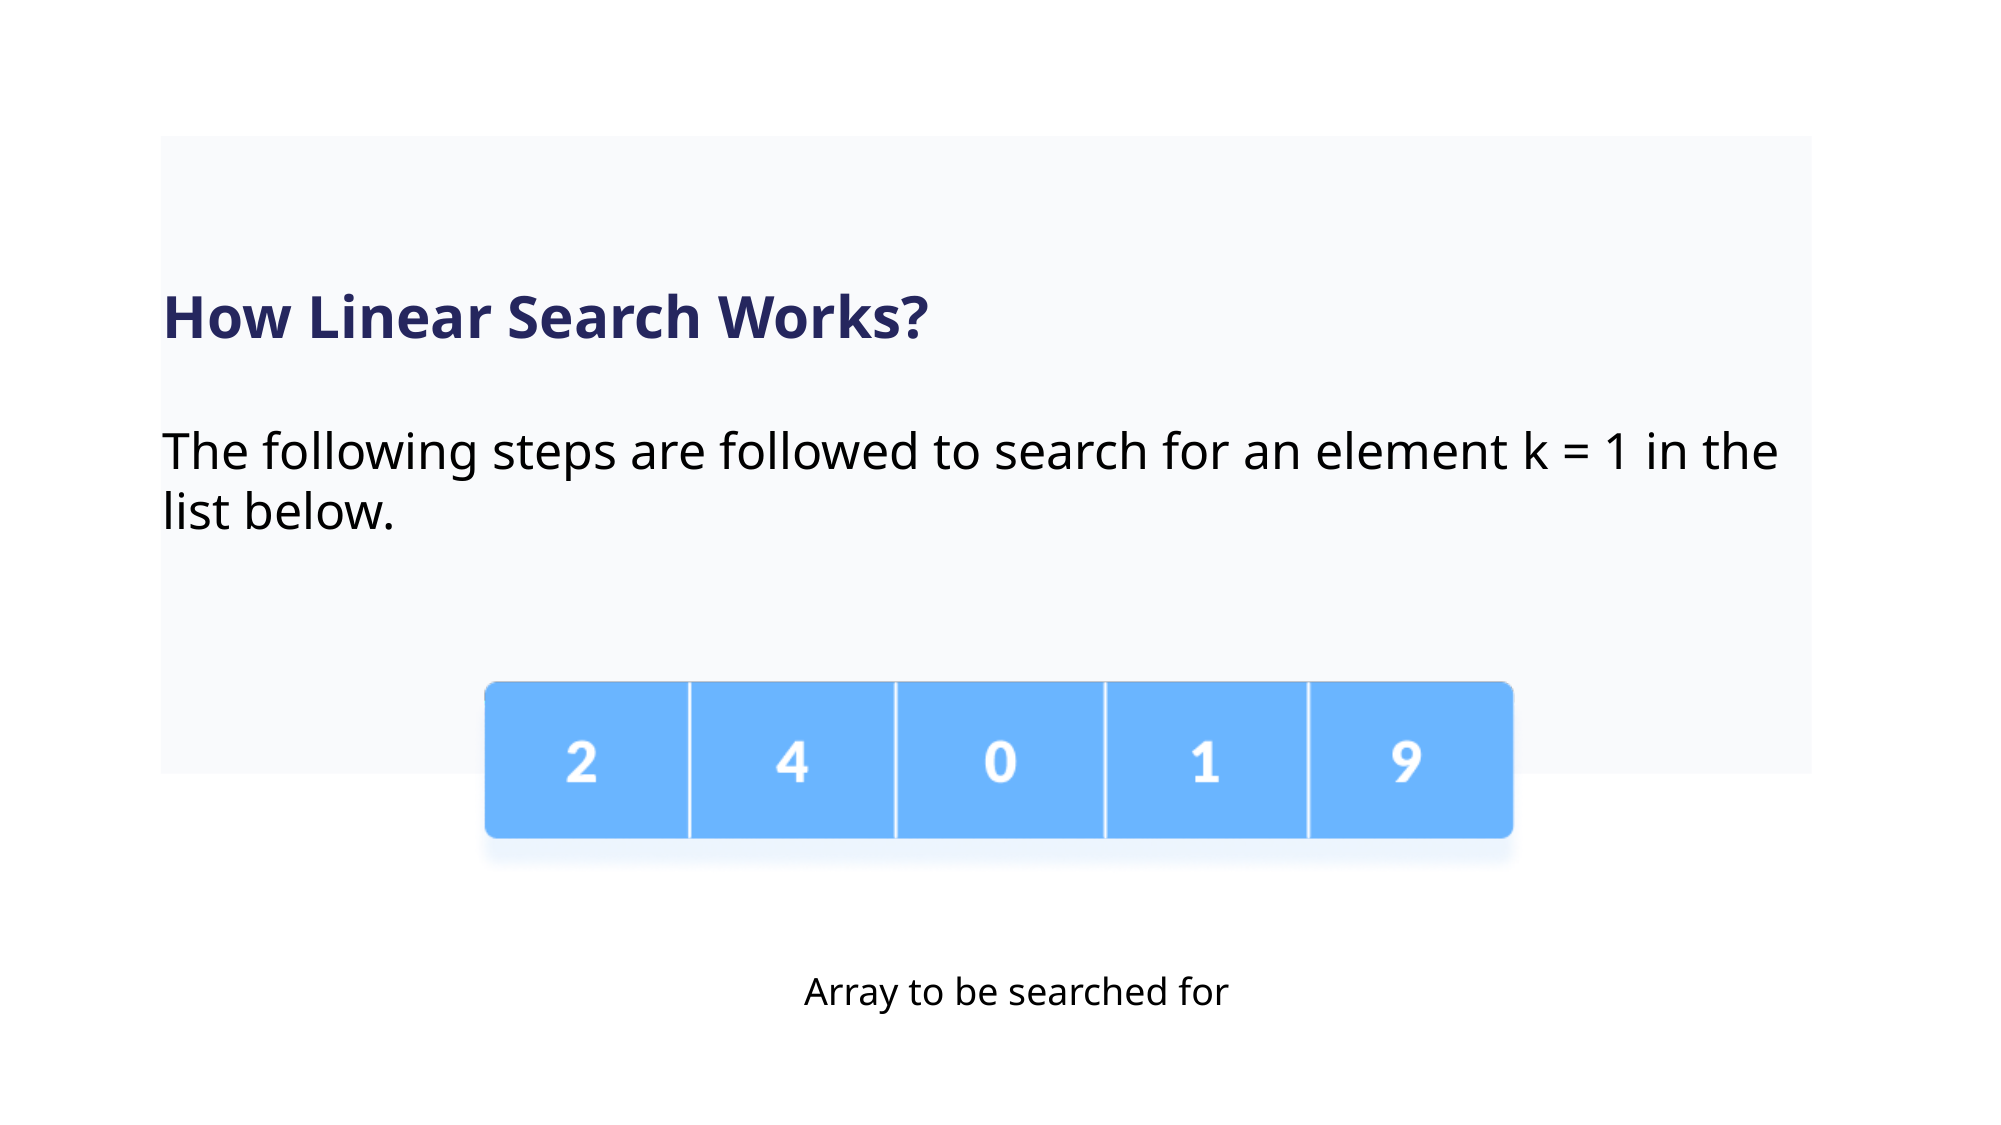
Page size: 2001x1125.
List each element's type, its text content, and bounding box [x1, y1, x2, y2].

text_box Array to be searched for [789, 960, 1393, 1021]
list How Linear Search Works? The following steps are followed to search for an element k = 1 in the list below. [160, 136, 1812, 774]
text_box Linear Search [137, 127, 1863, 345]
picture [410, 607, 1590, 914]
text_box [197, 398, 1923, 1113]
